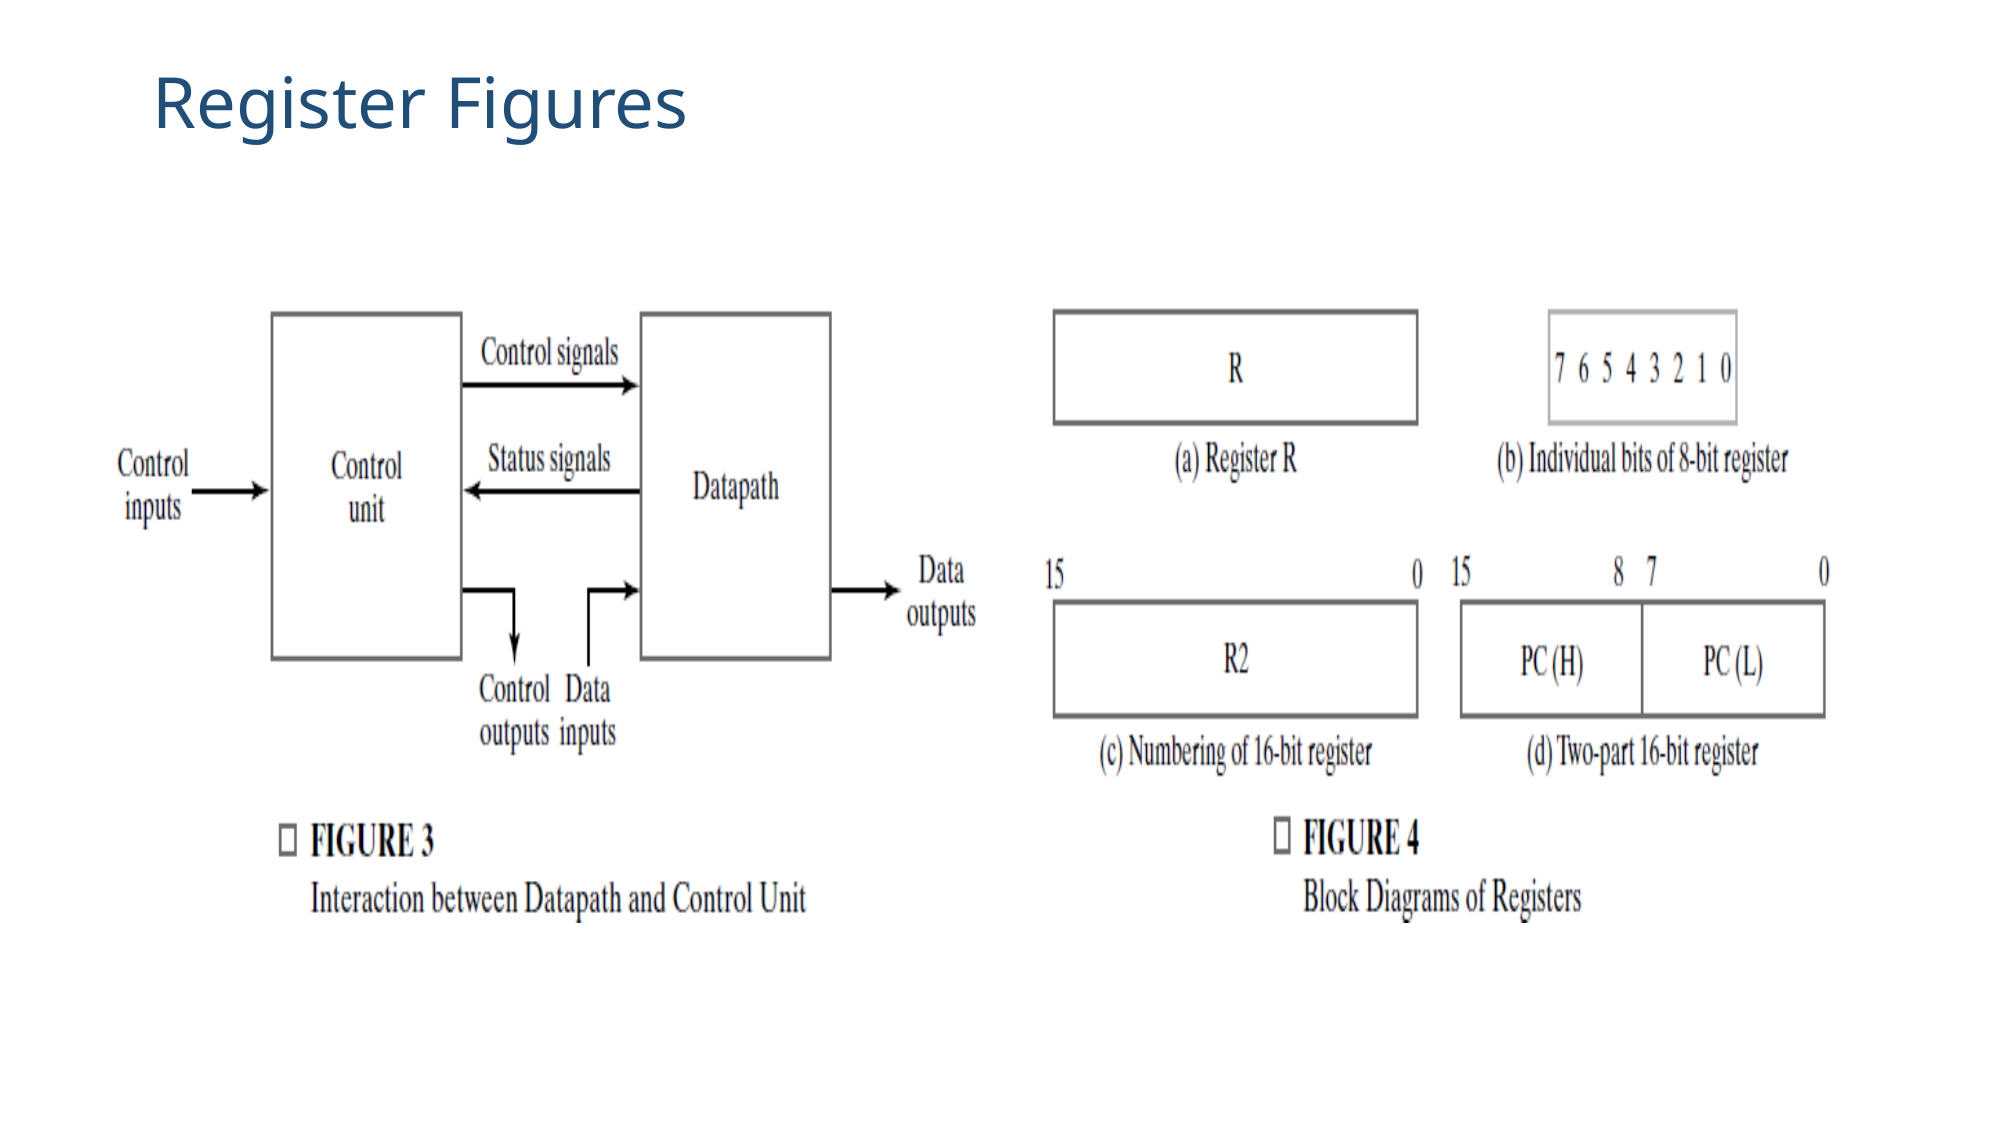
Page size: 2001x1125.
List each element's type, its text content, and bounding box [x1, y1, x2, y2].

title Register Figures [137, 59, 1863, 152]
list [98, 254, 984, 924]
picture [1040, 272, 1831, 924]
